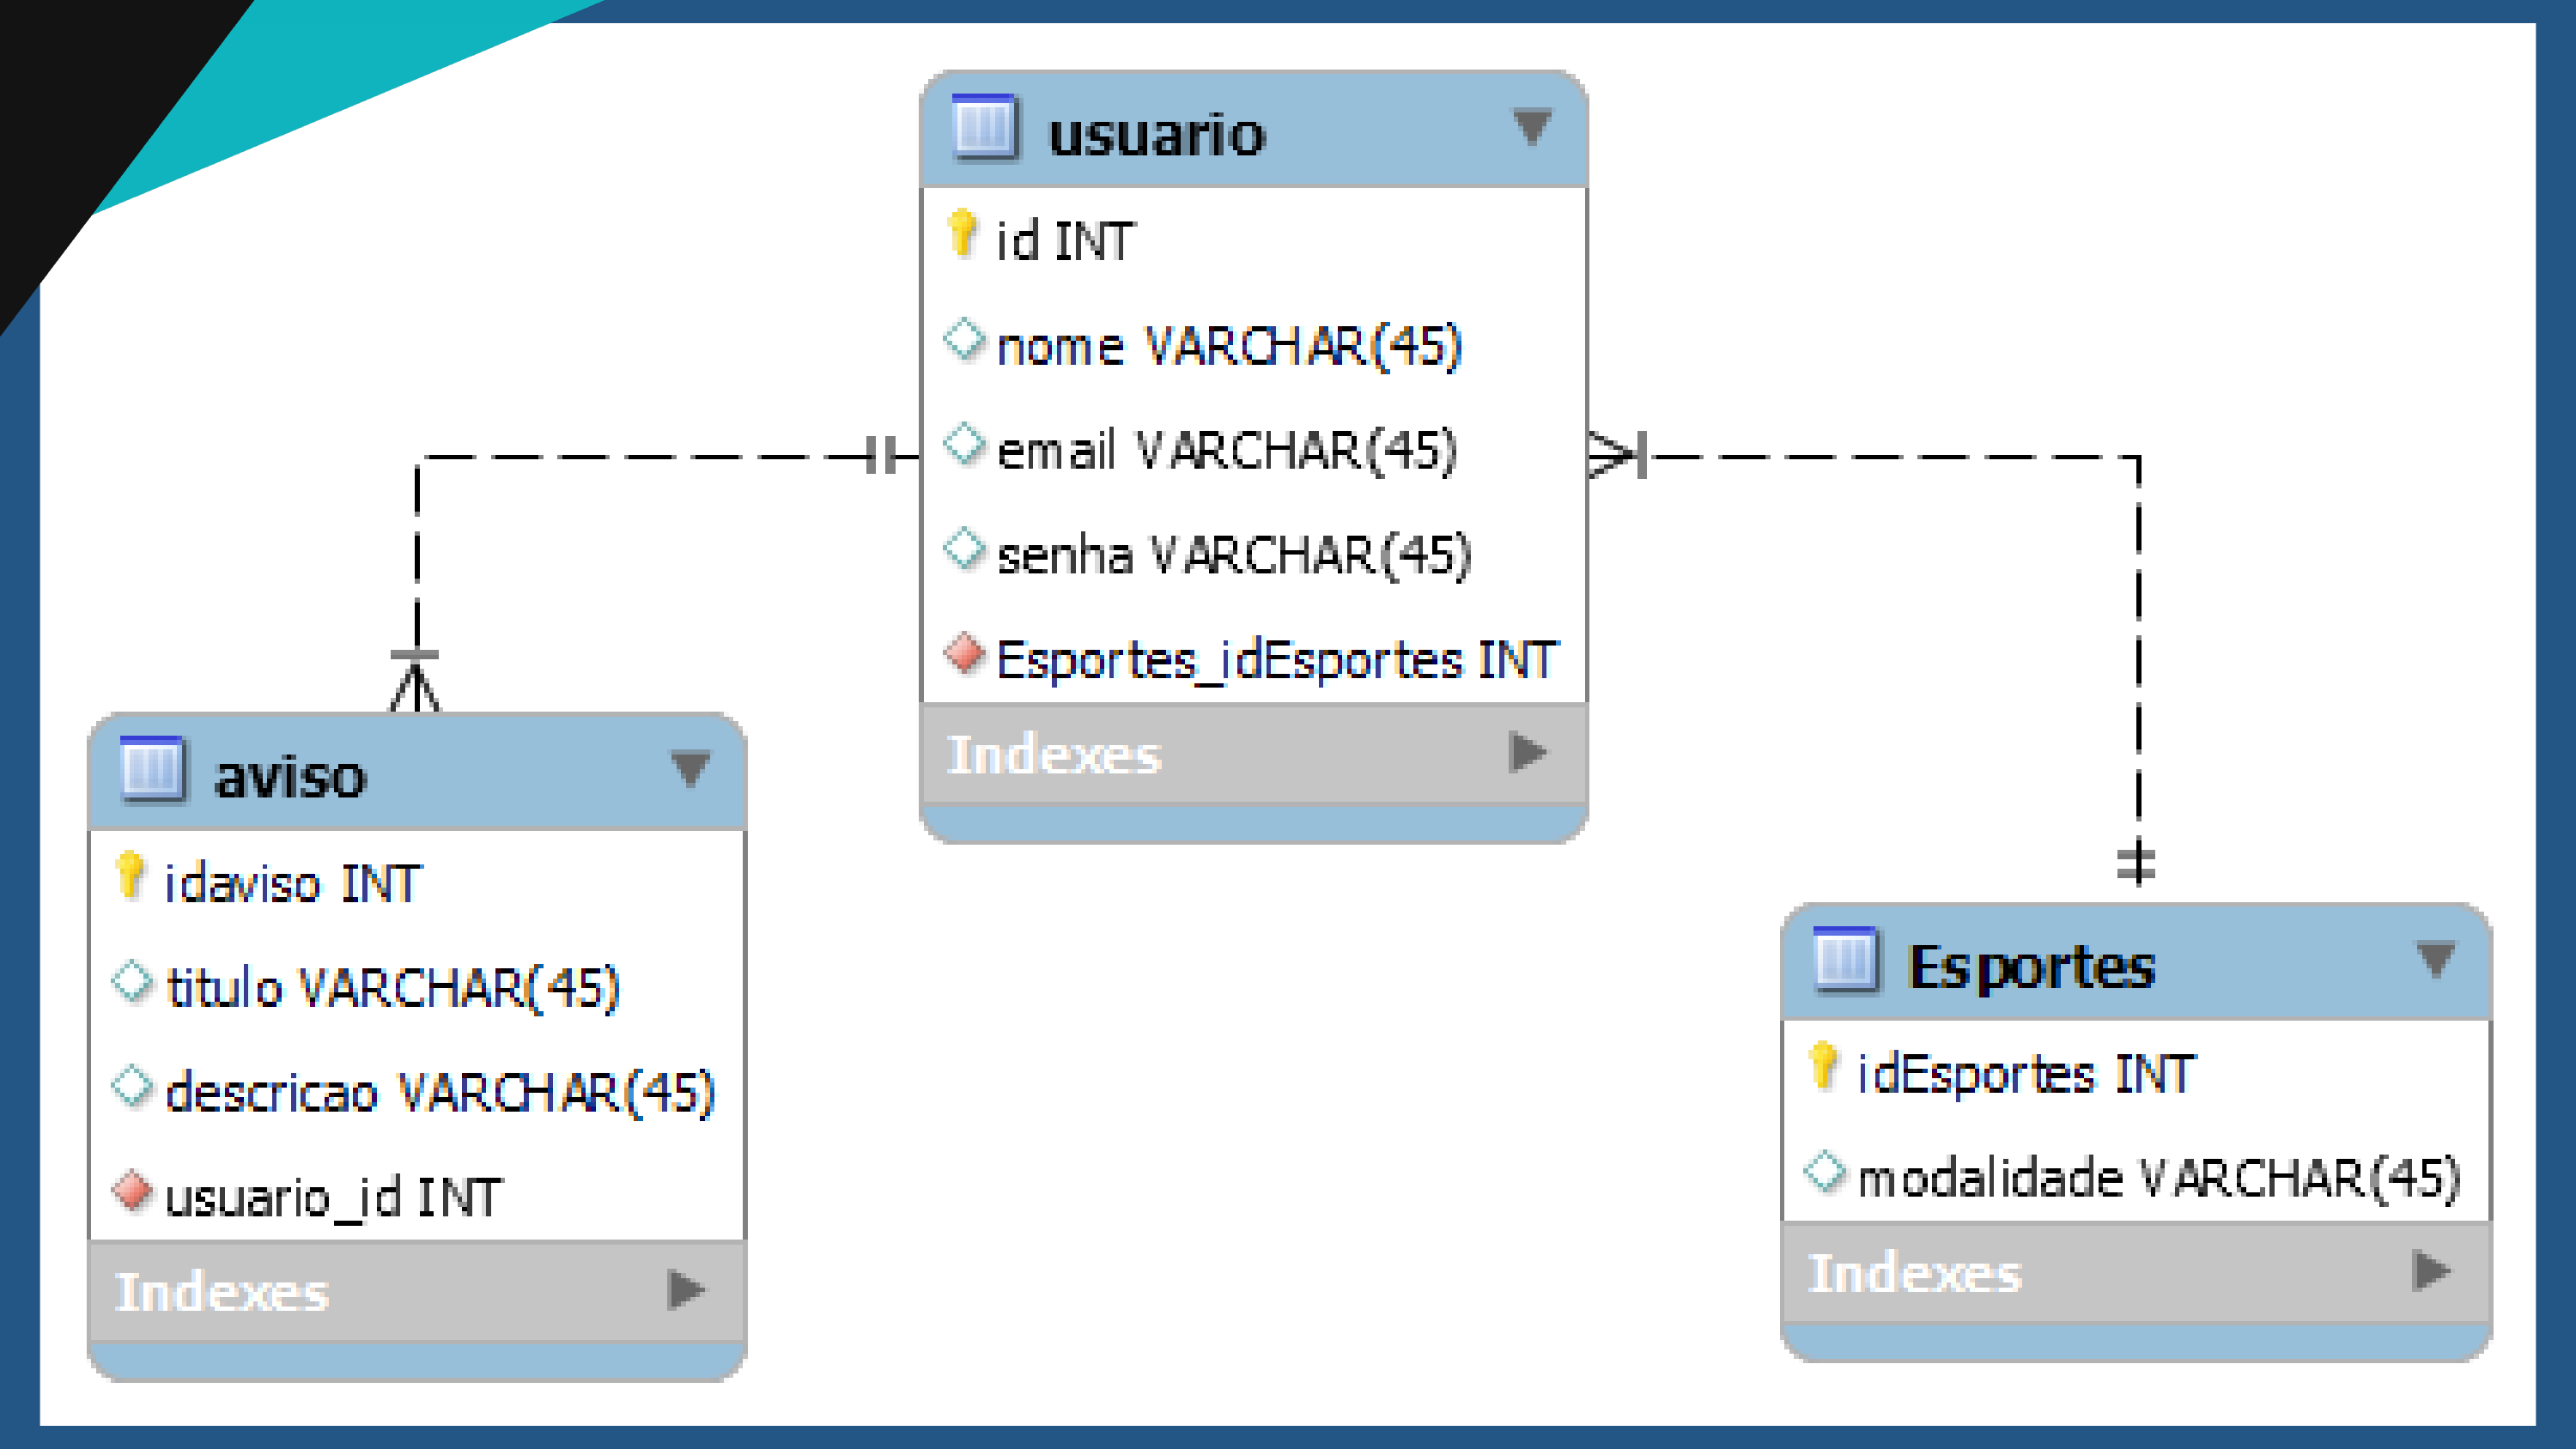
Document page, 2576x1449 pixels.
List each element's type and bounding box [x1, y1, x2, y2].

text_box [0, 0, 607, 336]
text_box [39, 23, 2537, 1426]
